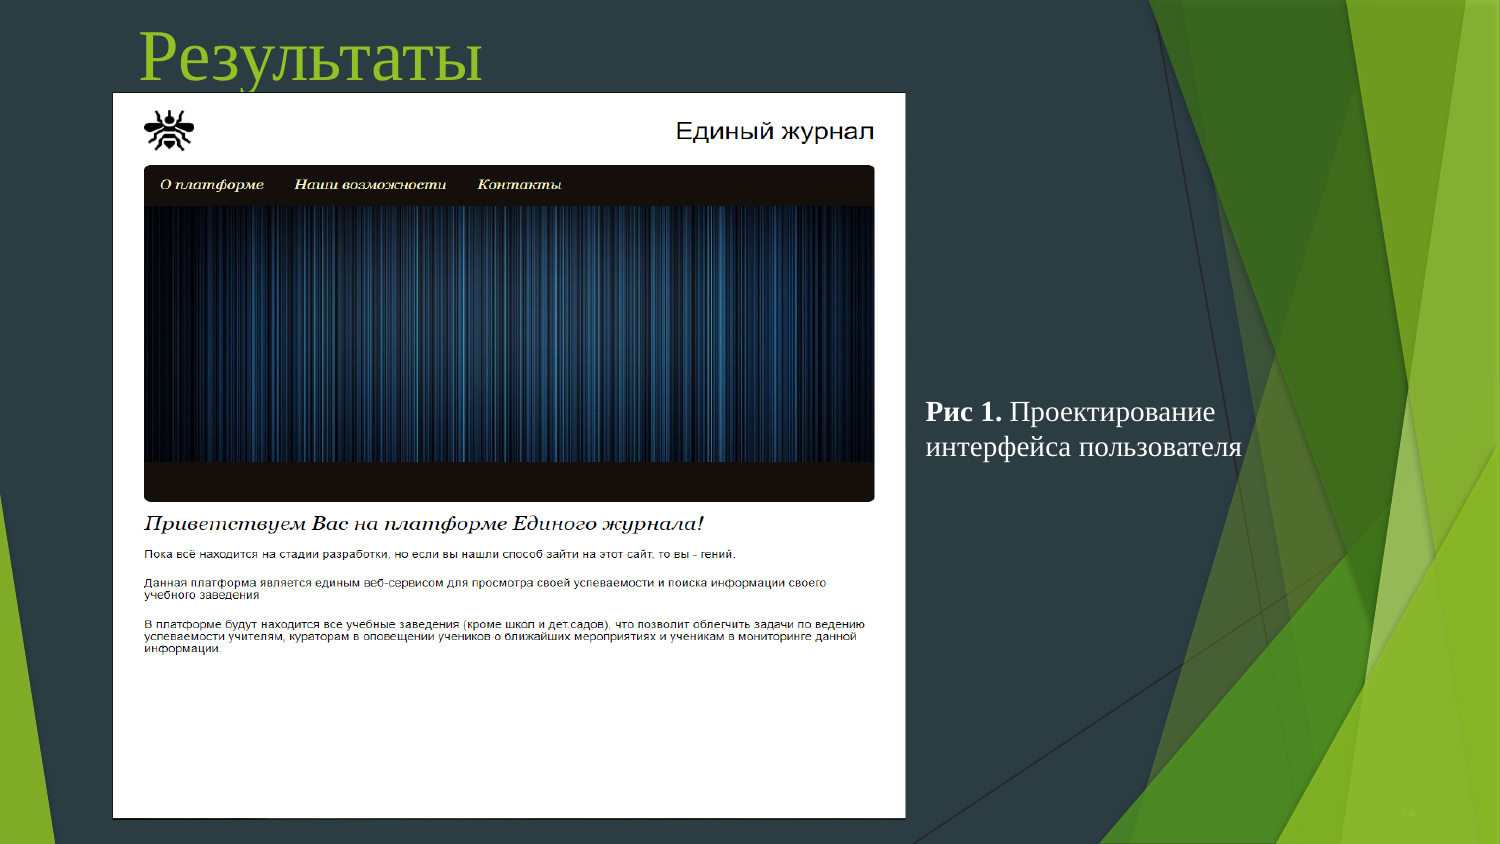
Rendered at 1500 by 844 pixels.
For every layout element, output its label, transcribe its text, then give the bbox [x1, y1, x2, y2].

text_box Рис 1. Проектирование интерфейса пользователя [912, 385, 1372, 470]
title Результаты [123, 0, 1463, 103]
slide_number 14 [1080, 791, 1431, 837]
picture [111, 92, 907, 820]
